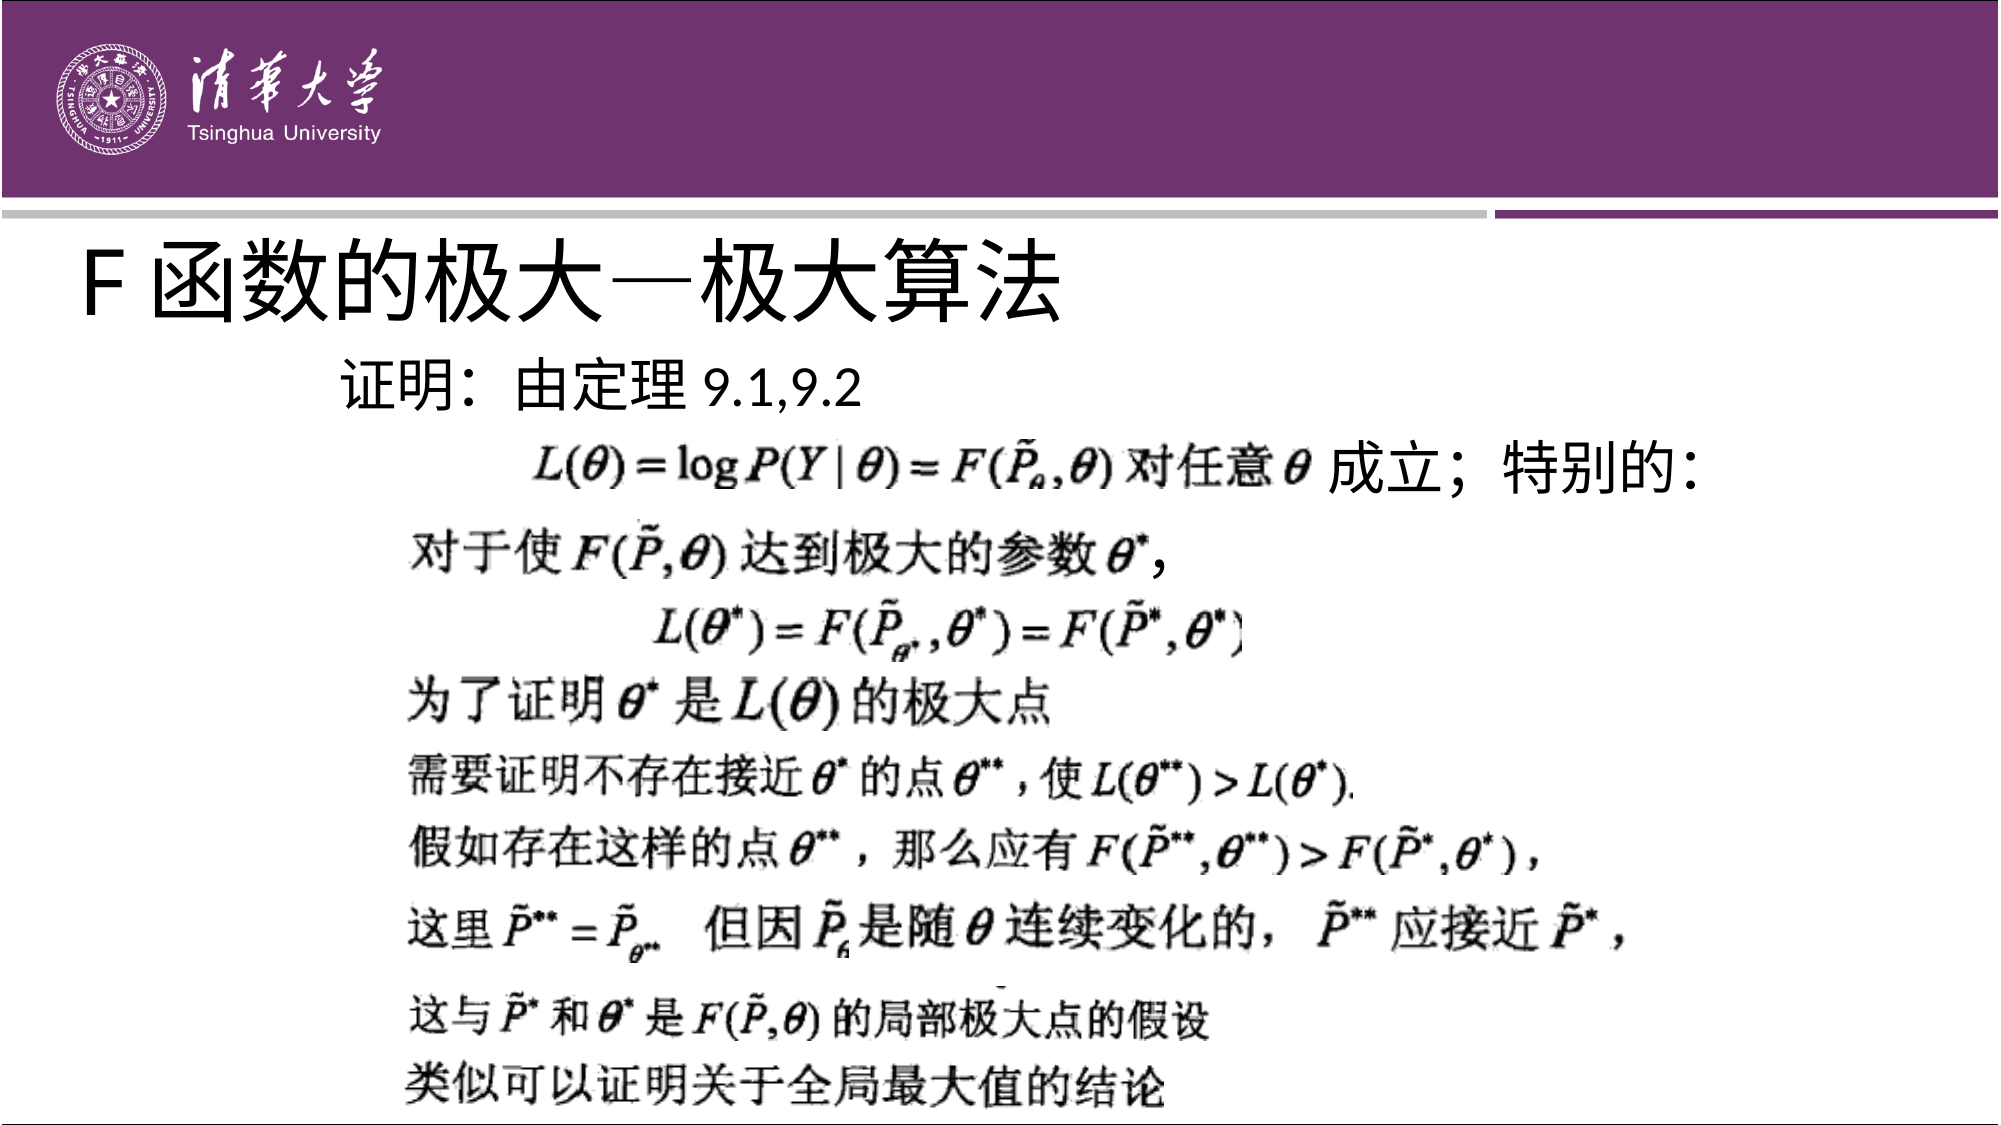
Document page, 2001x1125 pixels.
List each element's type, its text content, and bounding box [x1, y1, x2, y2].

picture [407, 592, 1242, 731]
picture [404, 1052, 1164, 1112]
picture [407, 750, 1353, 808]
picture [407, 816, 1542, 875]
title F函数的极大—极大算法 [63, 177, 1789, 395]
picture [403, 898, 668, 963]
picture [407, 519, 1149, 579]
picture [2, 0, 1998, 1125]
picture [702, 895, 849, 958]
picture [403, 986, 1211, 1041]
picture [528, 439, 1314, 490]
picture [856, 898, 1627, 954]
list 证明：由定理9.1,9.2 成立；特别的： ， [323, 348, 1719, 1125]
